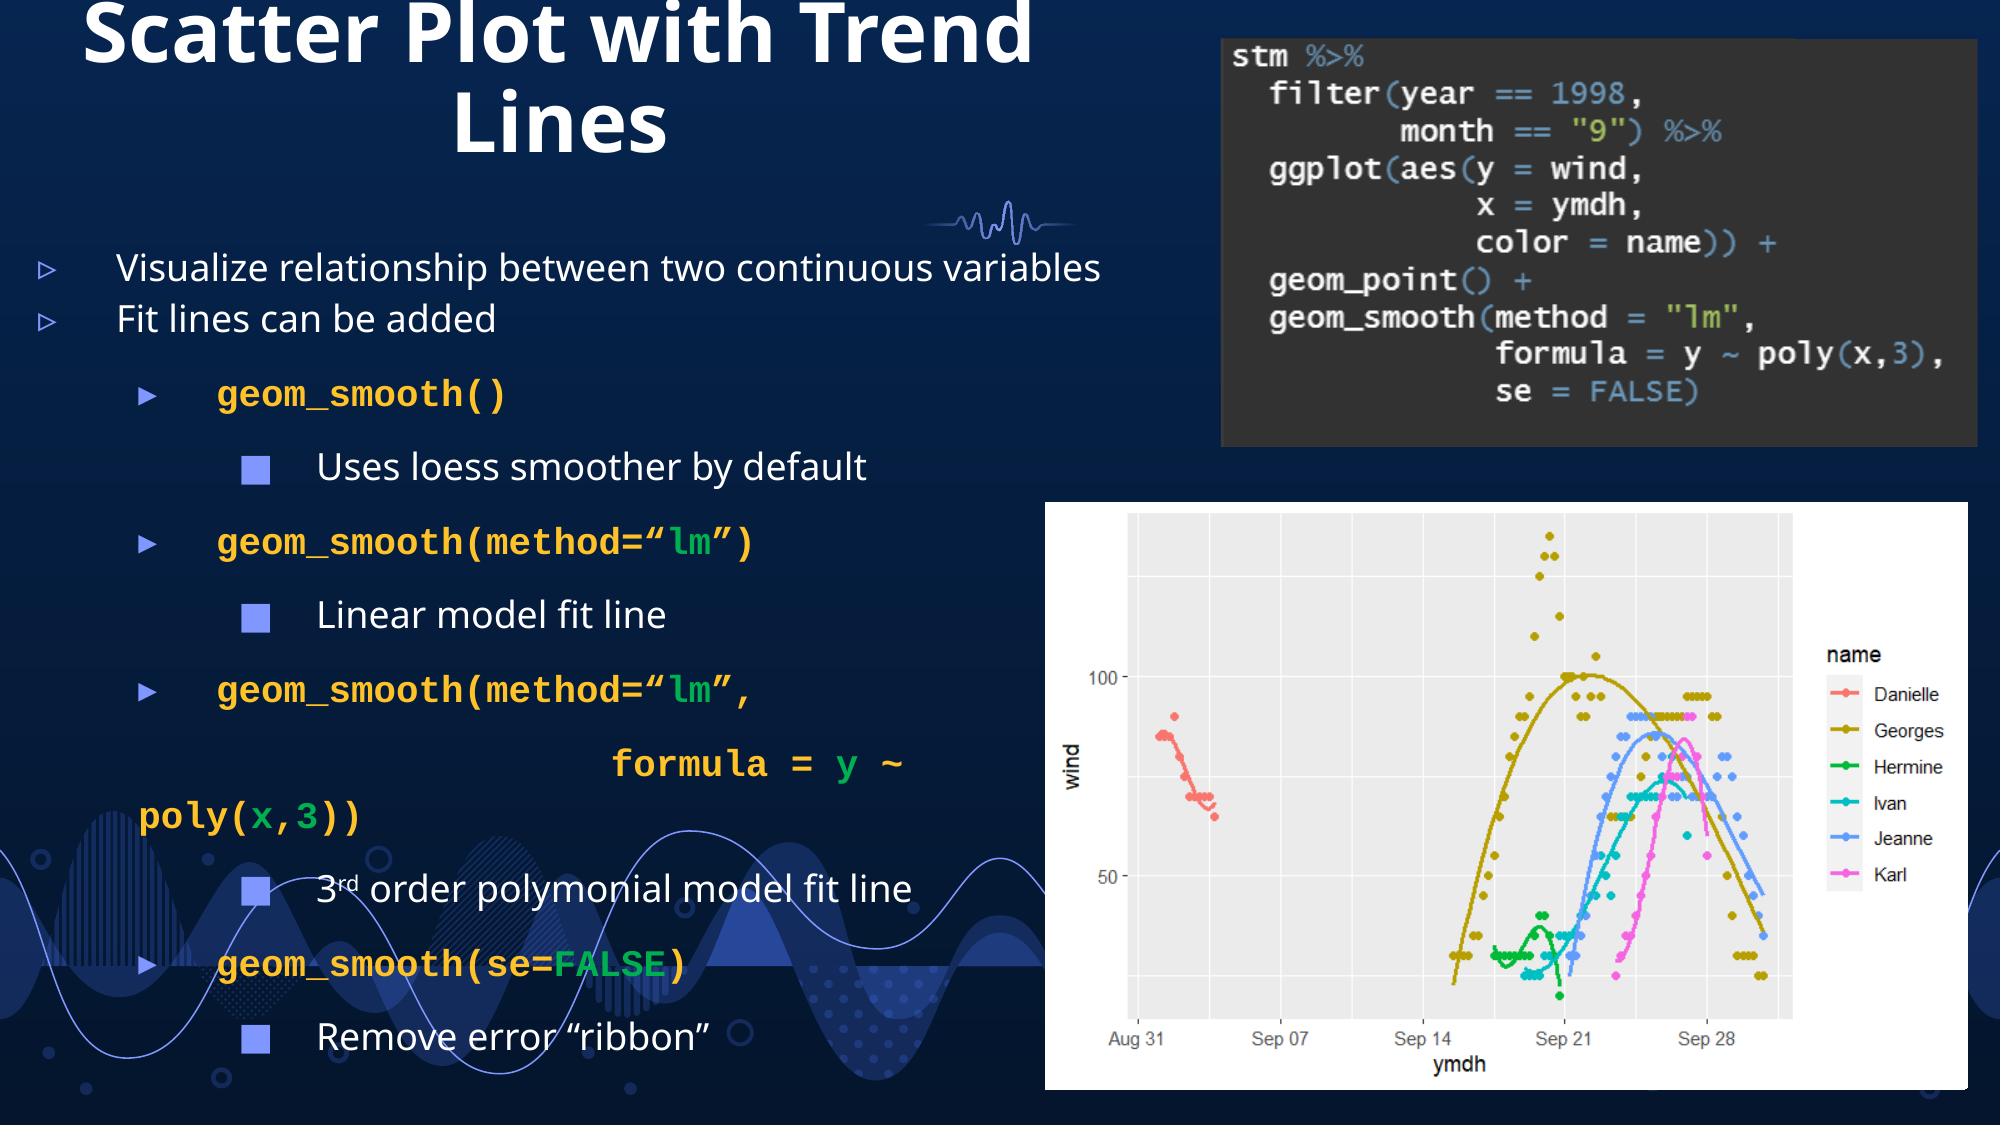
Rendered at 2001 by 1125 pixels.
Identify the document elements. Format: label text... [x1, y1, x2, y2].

list Visualize relationship between two continuous variables Fit lines can be added geom_smooth() Uses loess smoother by default geom_smooth(method=“lm”) Linear model fit line geom_smooth(method=“lm”, formula = y ~ poly(x,3)) 3rd order polymonial model fit line geom_smooth(se=FALSE) Remove error “ribbon” [16, 236, 1104, 836]
picture [1045, 502, 1969, 1091]
picture [1220, 37, 1978, 447]
title Scatter Plot with Trend Lines [16, 84, 1104, 171]
